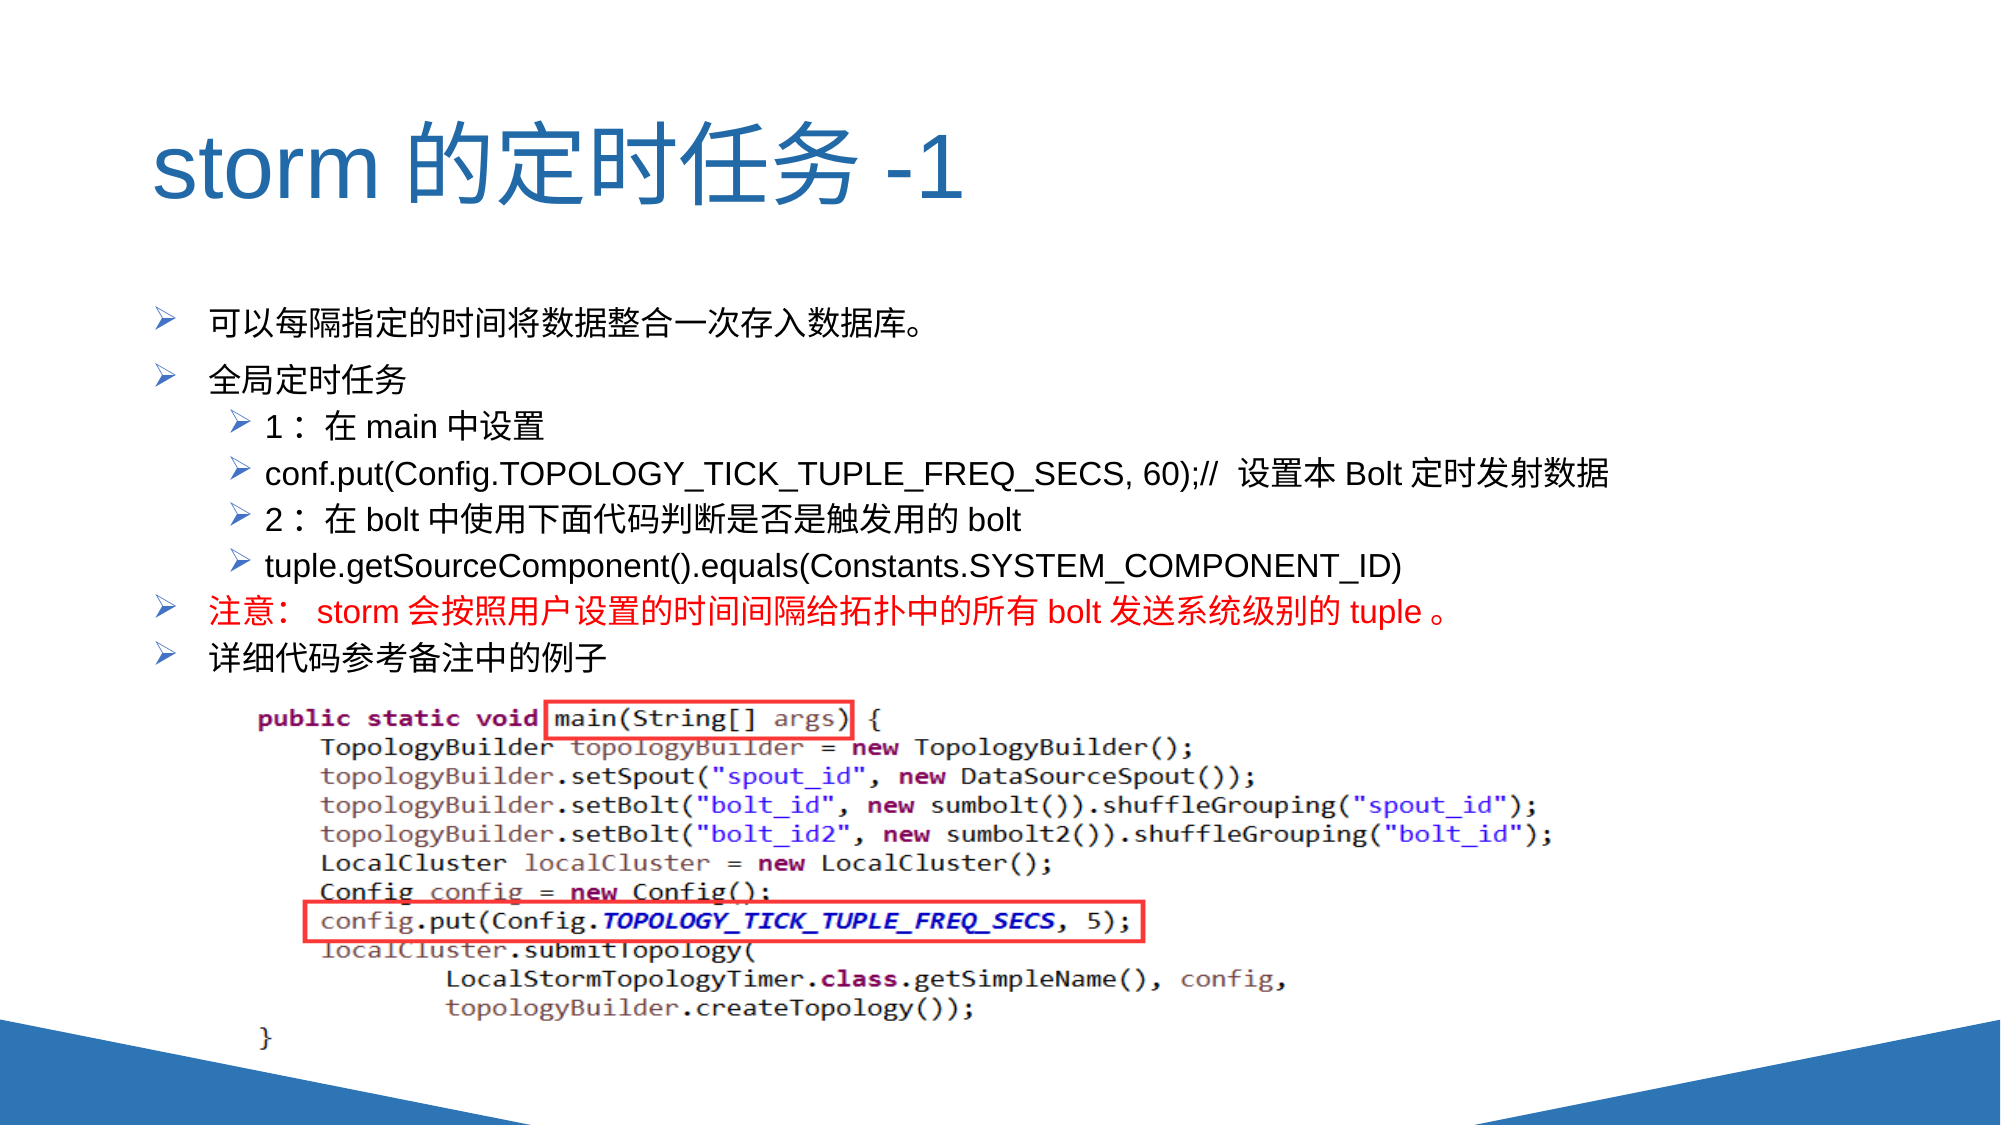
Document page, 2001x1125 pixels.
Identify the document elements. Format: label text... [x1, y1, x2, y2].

list 可以每隔指定的时间将数据整合一次存入数据库。 全局定时任务 1：在main中设置 conf.put(Config.TOPOLOGY_TICK_TUPLE_FREQ_SECS, 60);// 设置本Bolt定时发射数据 2：在bolt中使用下面代码判断是否是触发用的bolt tuple.getSourceComponent().equals(Constants.SYSTEM_COMPONENT_ID) 注意：storm会按照用户设置的时间间隔给拓扑中的所有bolt发送系统级别的tuple。 详细代码参考备注中的例子 [137, 299, 1863, 1014]
picture [242, 688, 1596, 1067]
title storm的定时任务-1 [137, 59, 1863, 278]
